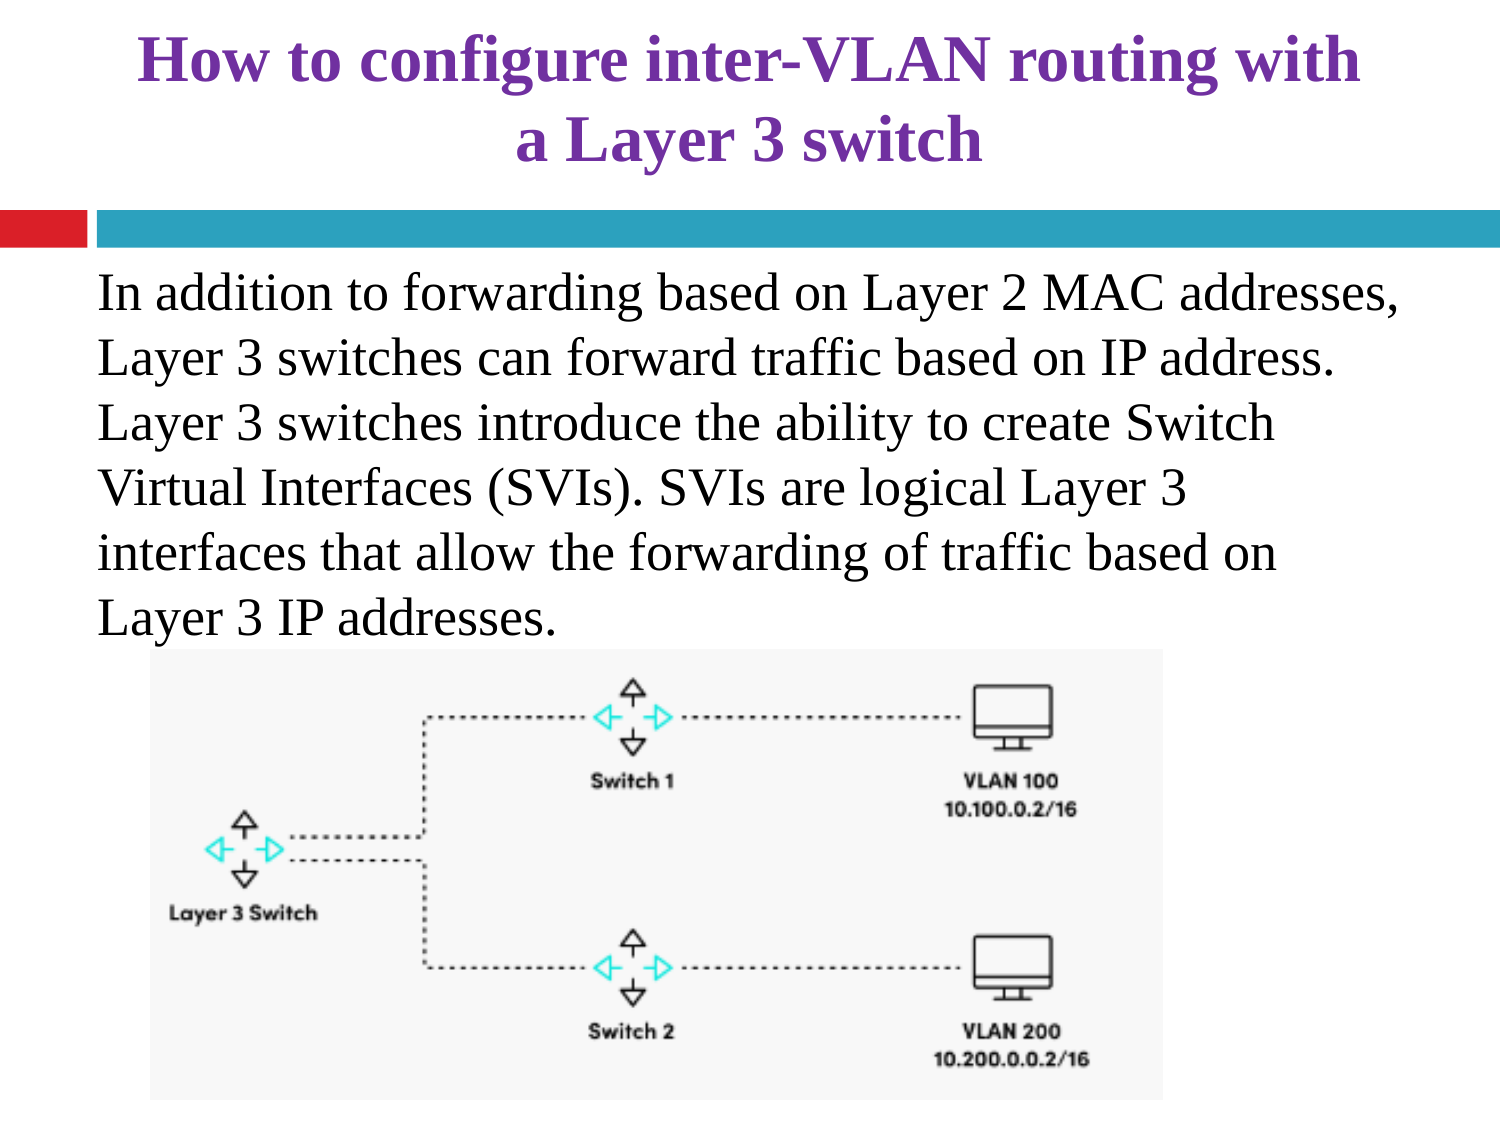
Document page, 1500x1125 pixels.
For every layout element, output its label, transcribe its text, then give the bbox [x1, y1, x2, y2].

title How to configure inter-VLAN routing with a Layer 3 switch [113, 15, 1387, 256]
picture [149, 649, 1163, 1101]
list In addition to forwarding based on Layer 2 MAC addresses, Layer 3 switches can forward traffic based on IP address. Layer 3 switches introduce the ability to create Switch Virtual Interfaces (SVIs). SVIs are logical Layer 3 interfaces that allow the forwarding of traffic based on Layer 3 IP addresses. [97, 256, 1403, 706]
